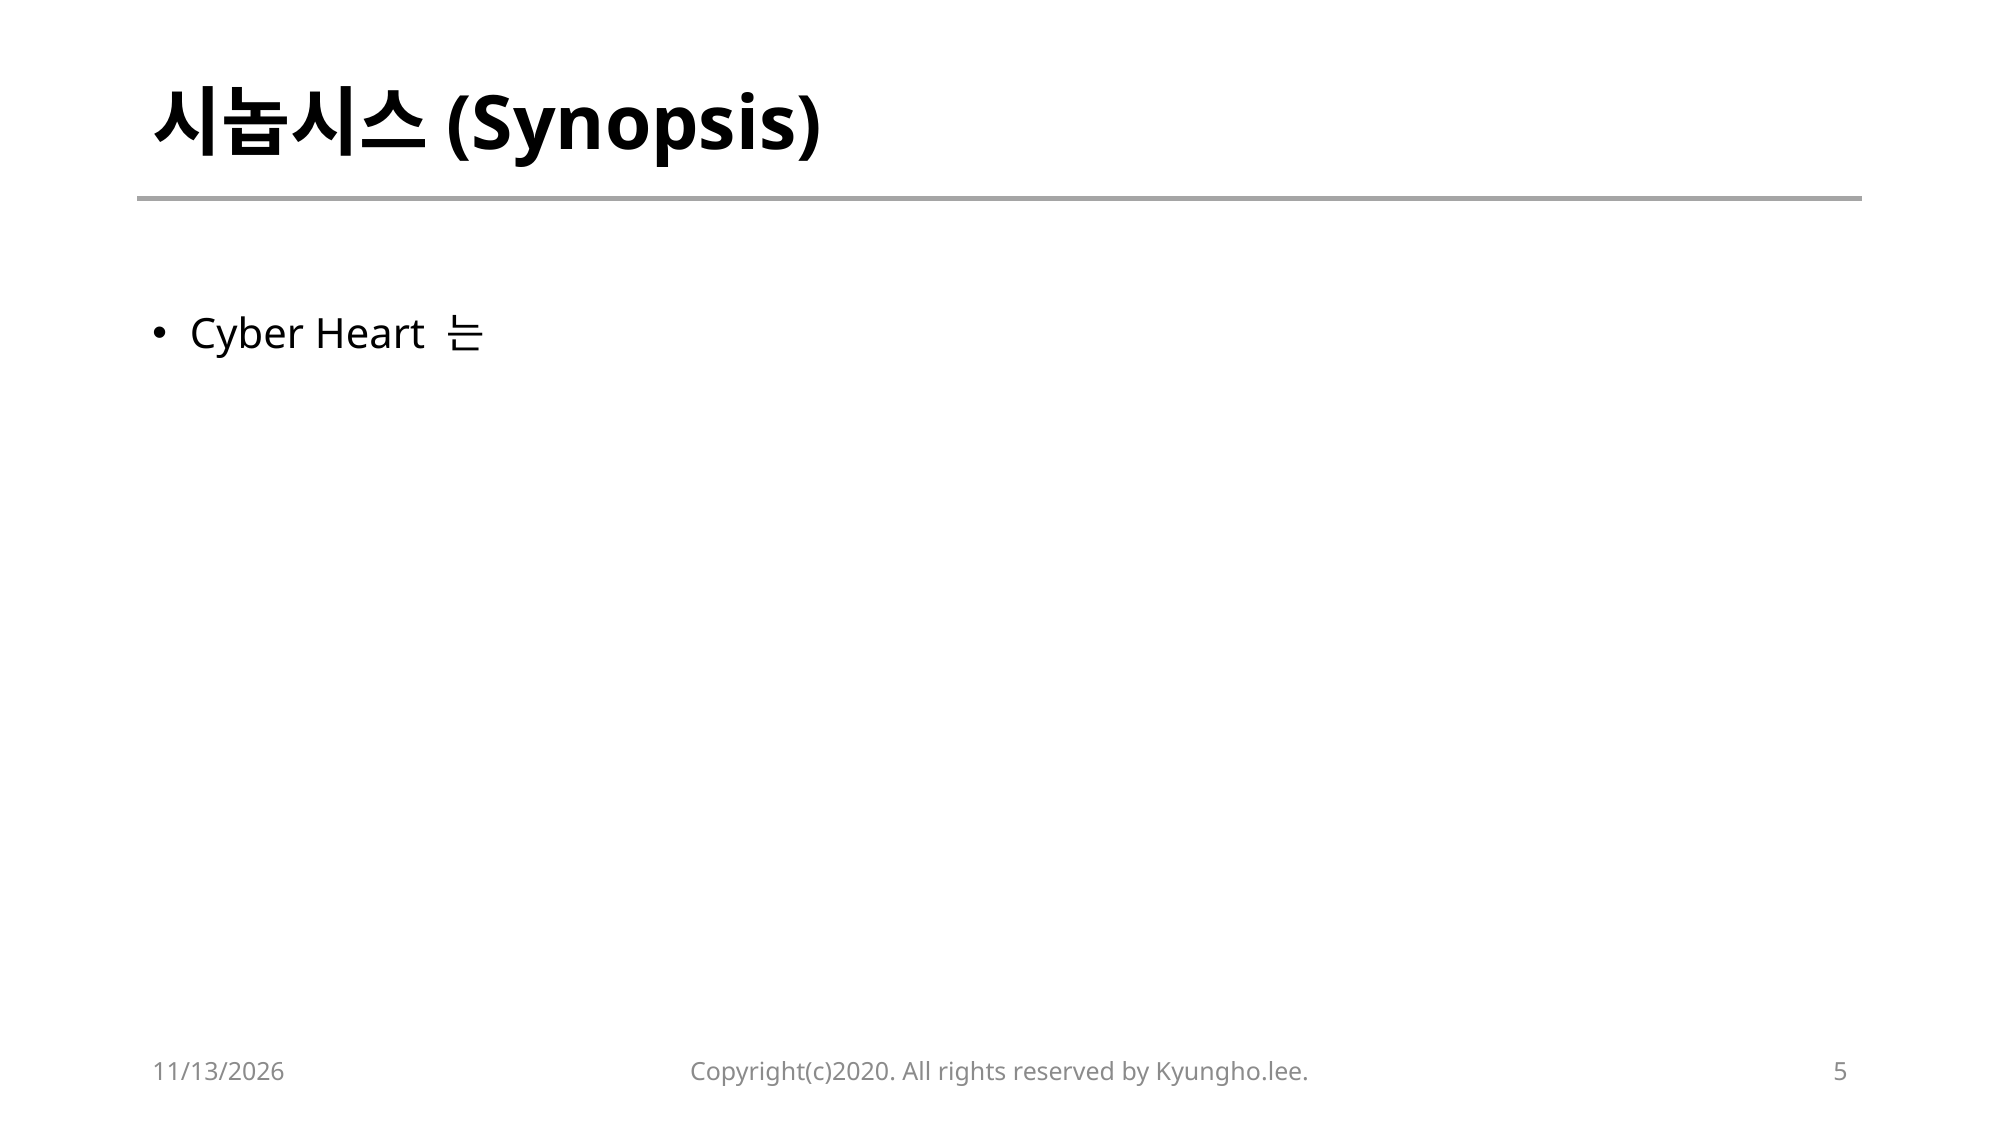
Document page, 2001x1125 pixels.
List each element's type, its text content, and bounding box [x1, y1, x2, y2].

list Cyber Heart 는 [137, 299, 1863, 1014]
footer Copyright(c)2020. All rights reserved by Kyungho.lee. [662, 1042, 1338, 1103]
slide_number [137, 1042, 588, 1103]
title 시놉시스(Synopsis) [137, 59, 1863, 191]
slide_number 5 [1412, 1042, 1863, 1103]
